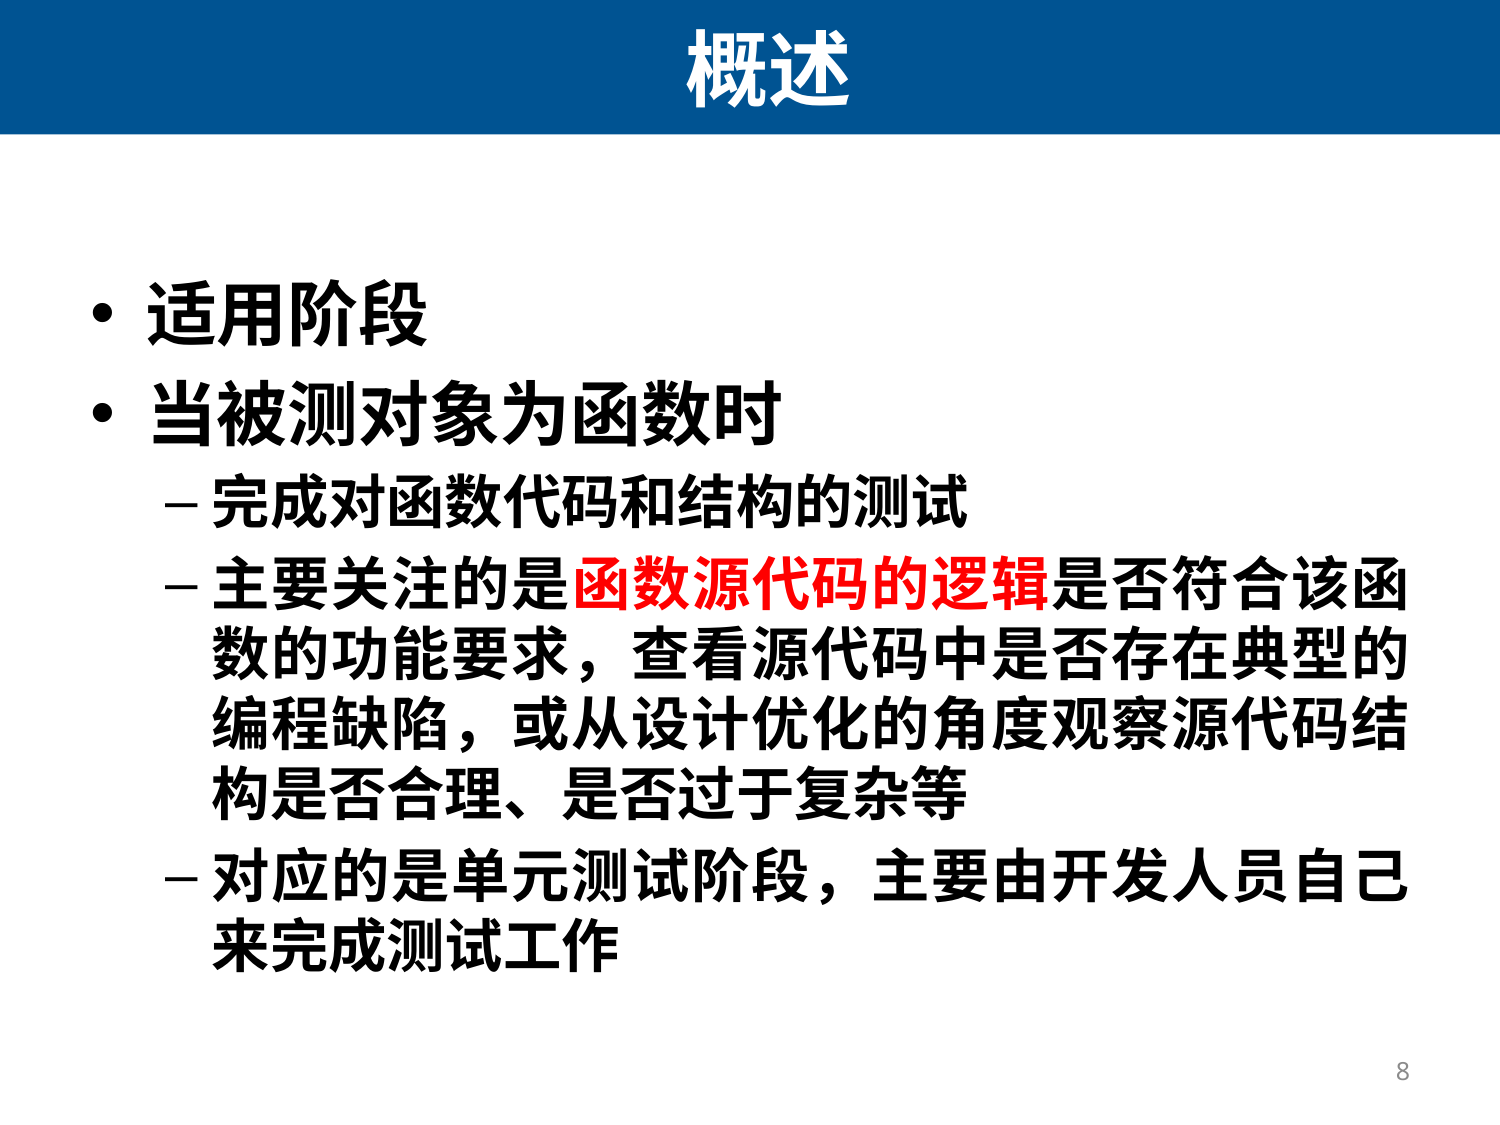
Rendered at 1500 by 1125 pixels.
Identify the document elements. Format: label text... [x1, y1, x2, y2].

title 概述 [0, 0, 1500, 135]
list 适用阶段 当被测对象为函数时 完成对函数代码和结构的测试 主要关注的是函数源代码的逻辑是否符合该函数的功能要求，查看源代码中是否存在典型的编程缺陷，或从设计优化的角度观察源代码结构是否合理、是否过于复杂等 对应的是单元测试阶段，主要由开发人员自己来完成测试工作 [75, 262, 1425, 1005]
slide_number 8 [1074, 1042, 1425, 1103]
